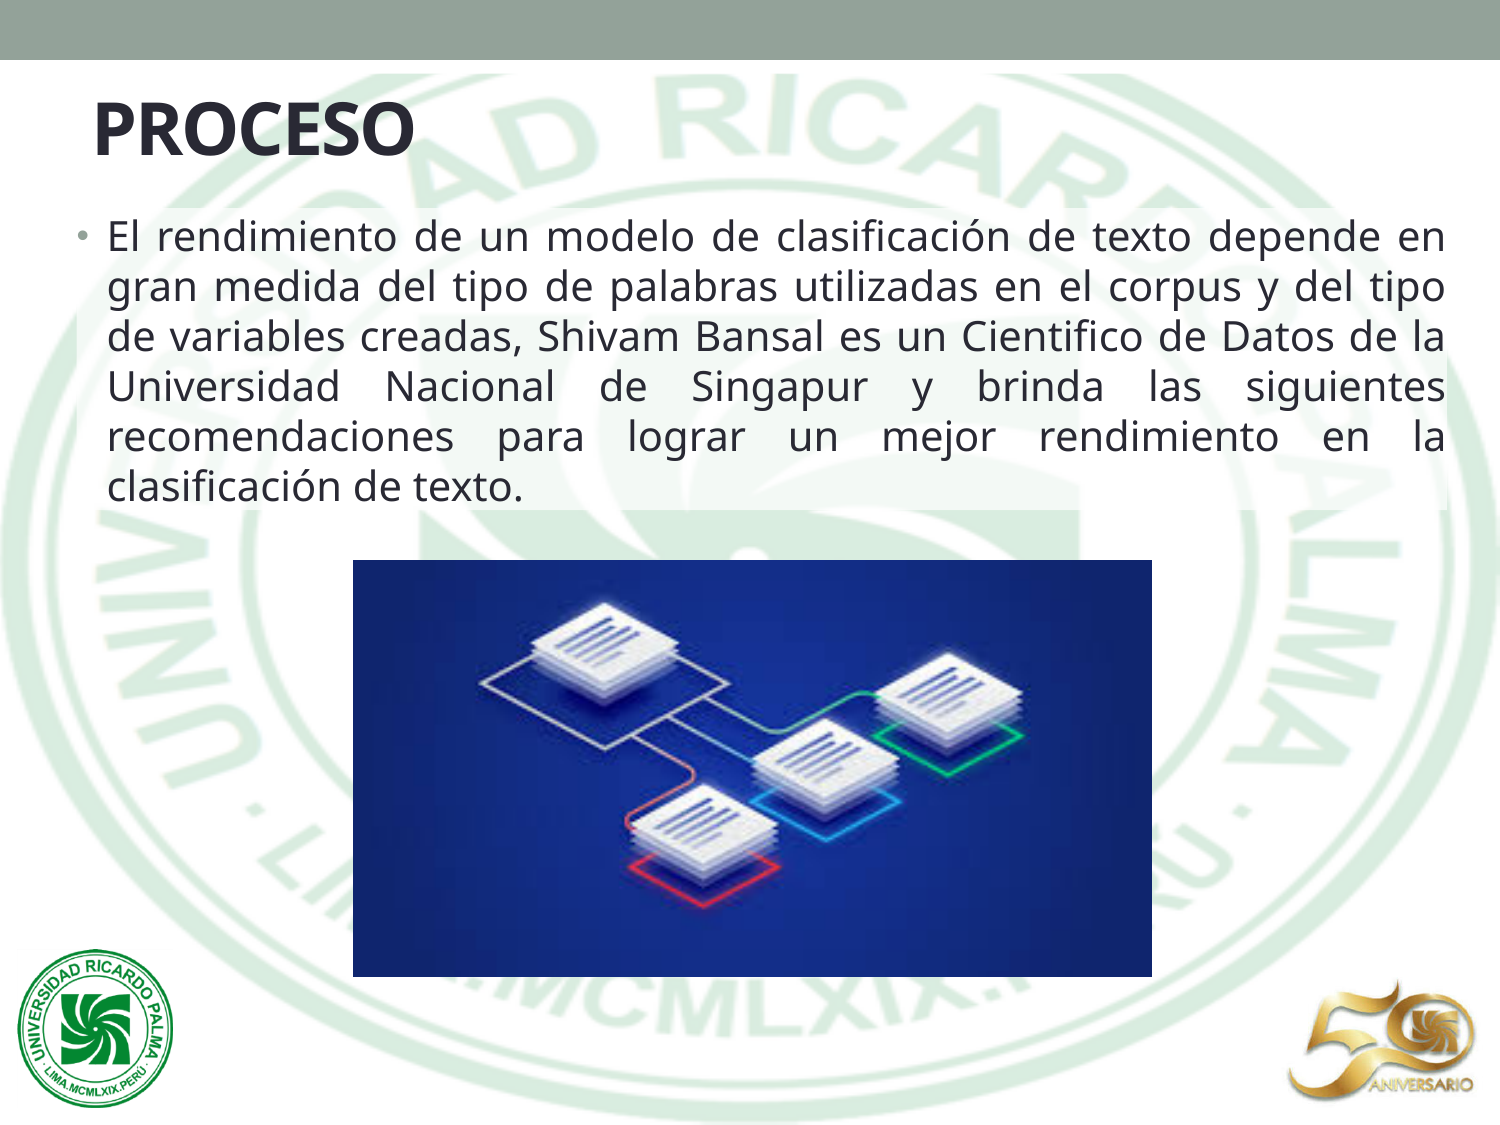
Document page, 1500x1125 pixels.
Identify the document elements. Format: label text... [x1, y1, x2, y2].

picture [1281, 972, 1483, 1109]
text_box El rendimiento de un modelo de clasificación de texto depende en gran medida del tipo de palabras utilizadas en el corpus y del tipo de variables creadas, Shivam Bansal es un Cientifico de Datos de la Universidad Nacional de Singapur y brinda las siguientes recomendaciones para lograr un mejor rendimiento en la clasificación de texto. [76, 208, 1447, 511]
title PROCESO [76, 74, 1255, 178]
picture [17, 949, 173, 1109]
picture [352, 559, 1152, 977]
